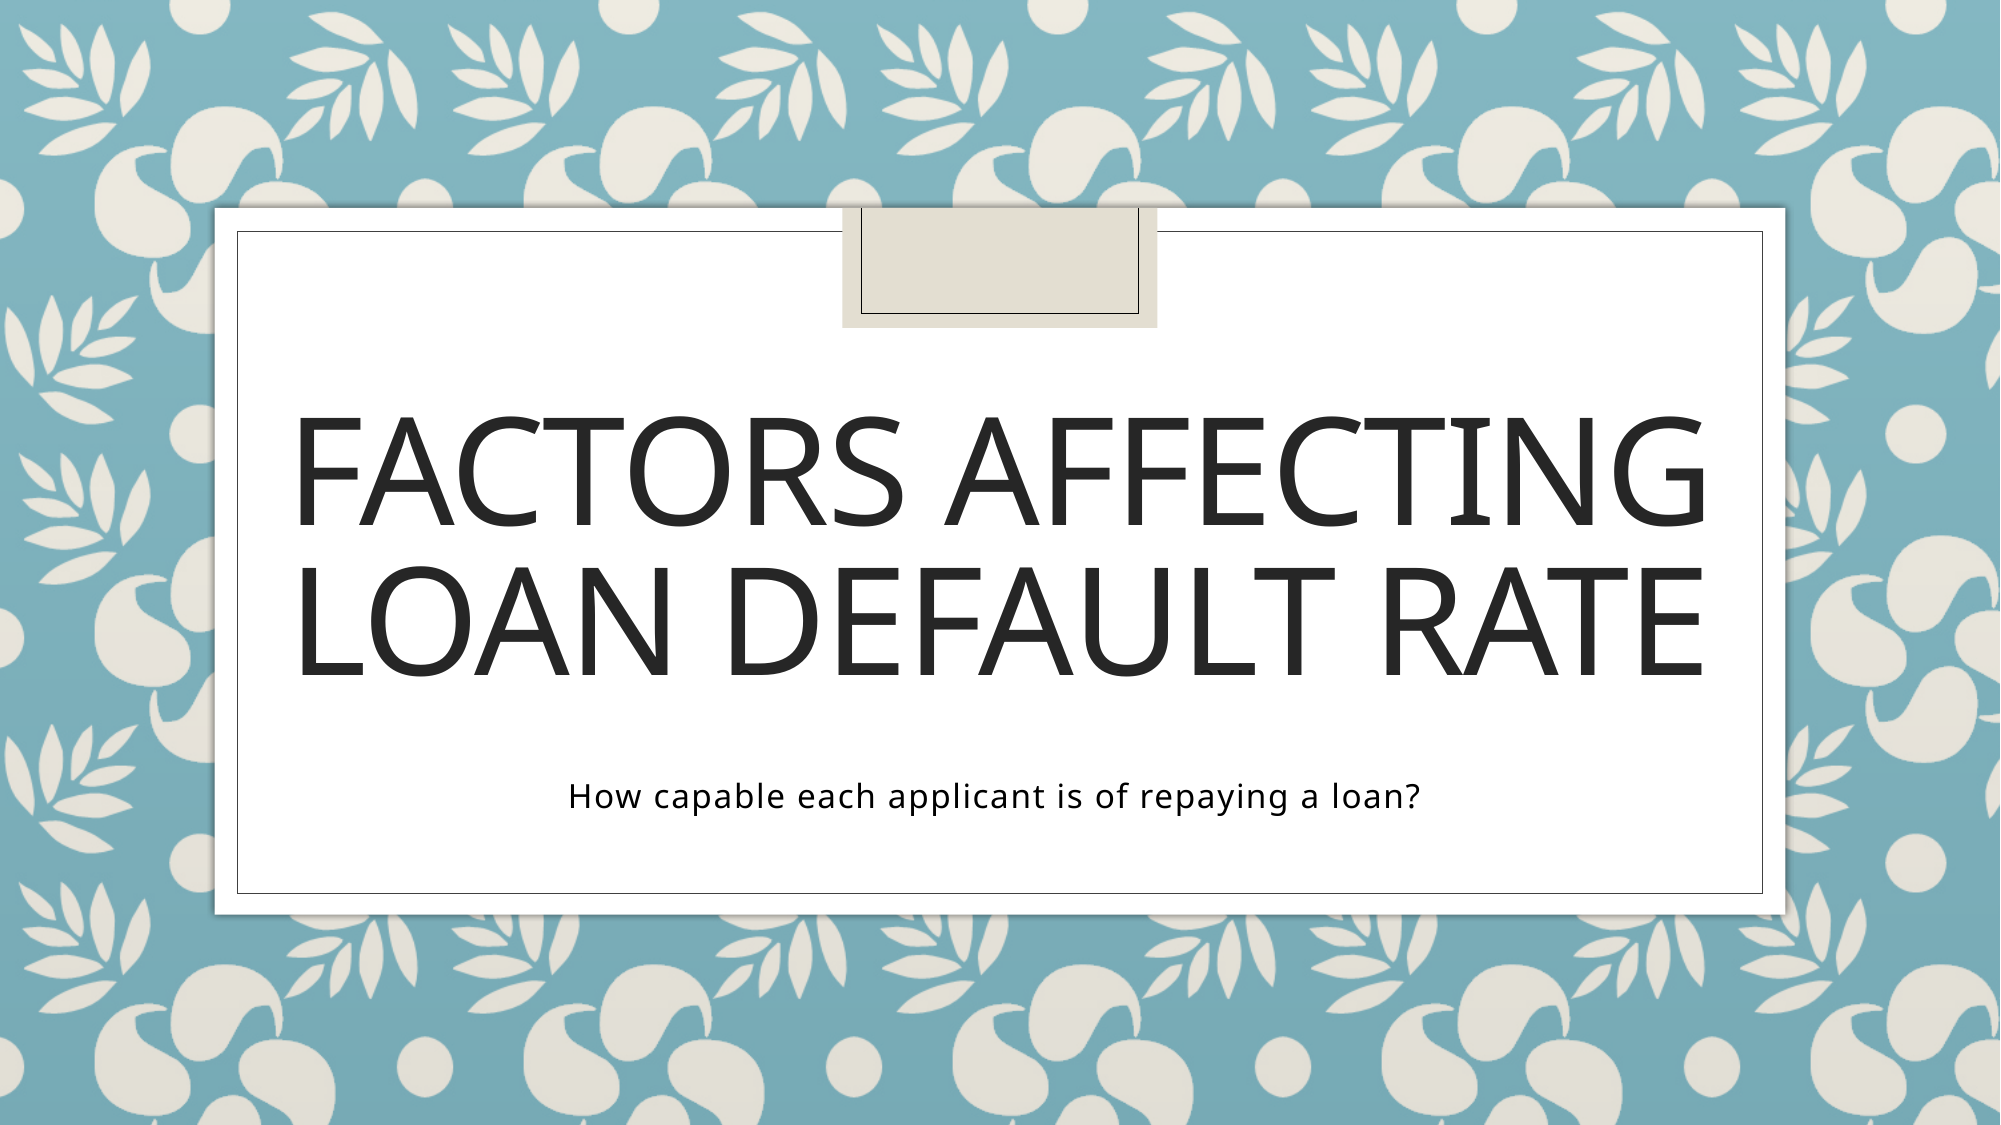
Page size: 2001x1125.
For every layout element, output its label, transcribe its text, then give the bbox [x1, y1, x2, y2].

subtitle How capable each applicant is of repaying a loan? [256, 768, 1745, 844]
title Factors affecting loan default rate [256, 343, 1744, 768]
